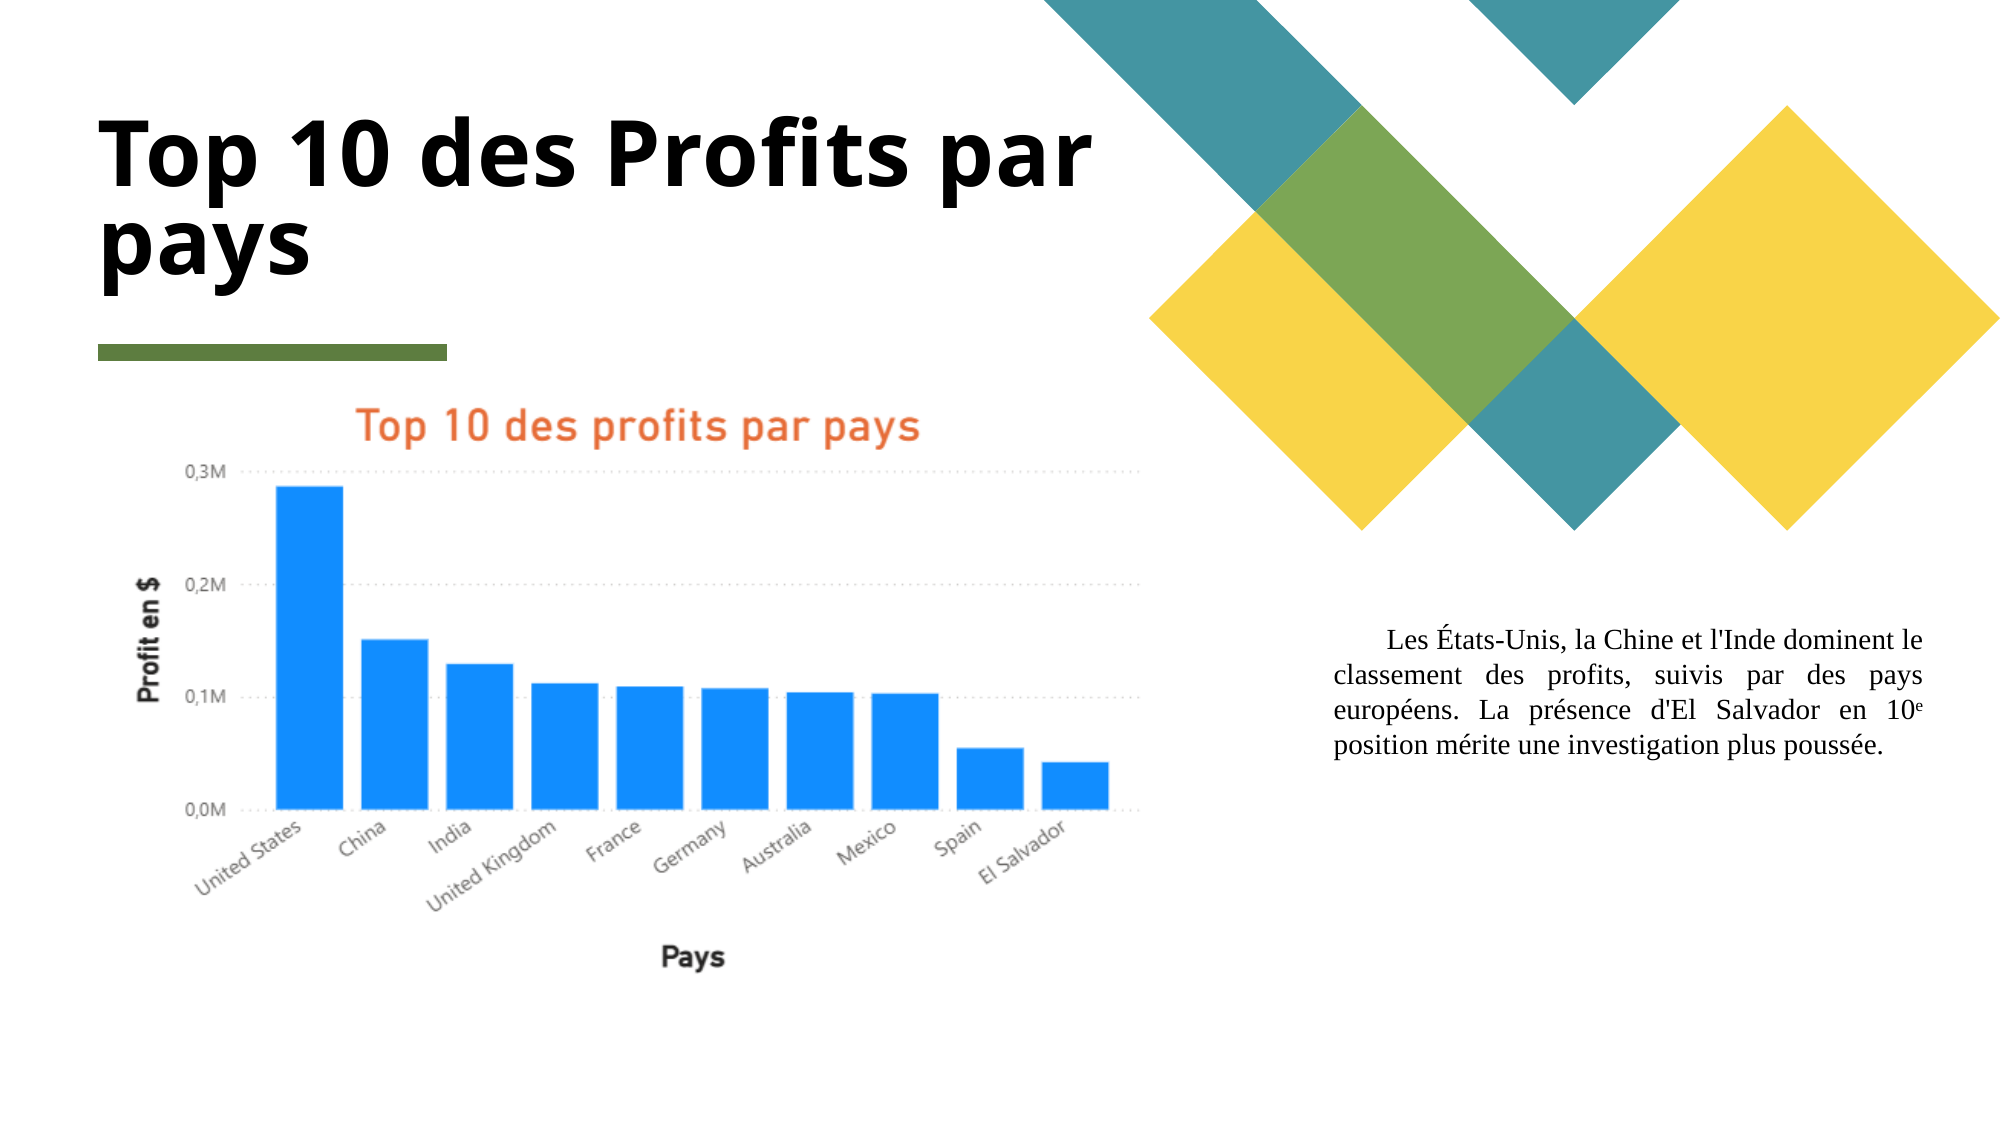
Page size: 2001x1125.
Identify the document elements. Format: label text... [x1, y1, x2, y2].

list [97, 374, 1182, 983]
title Top 10 des Profits par pays [97, 31, 1211, 293]
text_box Les États-Unis, la Chine et l'Inde dominent le classement des profits, suivis par des pays européens. La présence d'El Salvador en 10ᵉ position mérite une investigation plus poussée. [1318, 612, 1939, 768]
